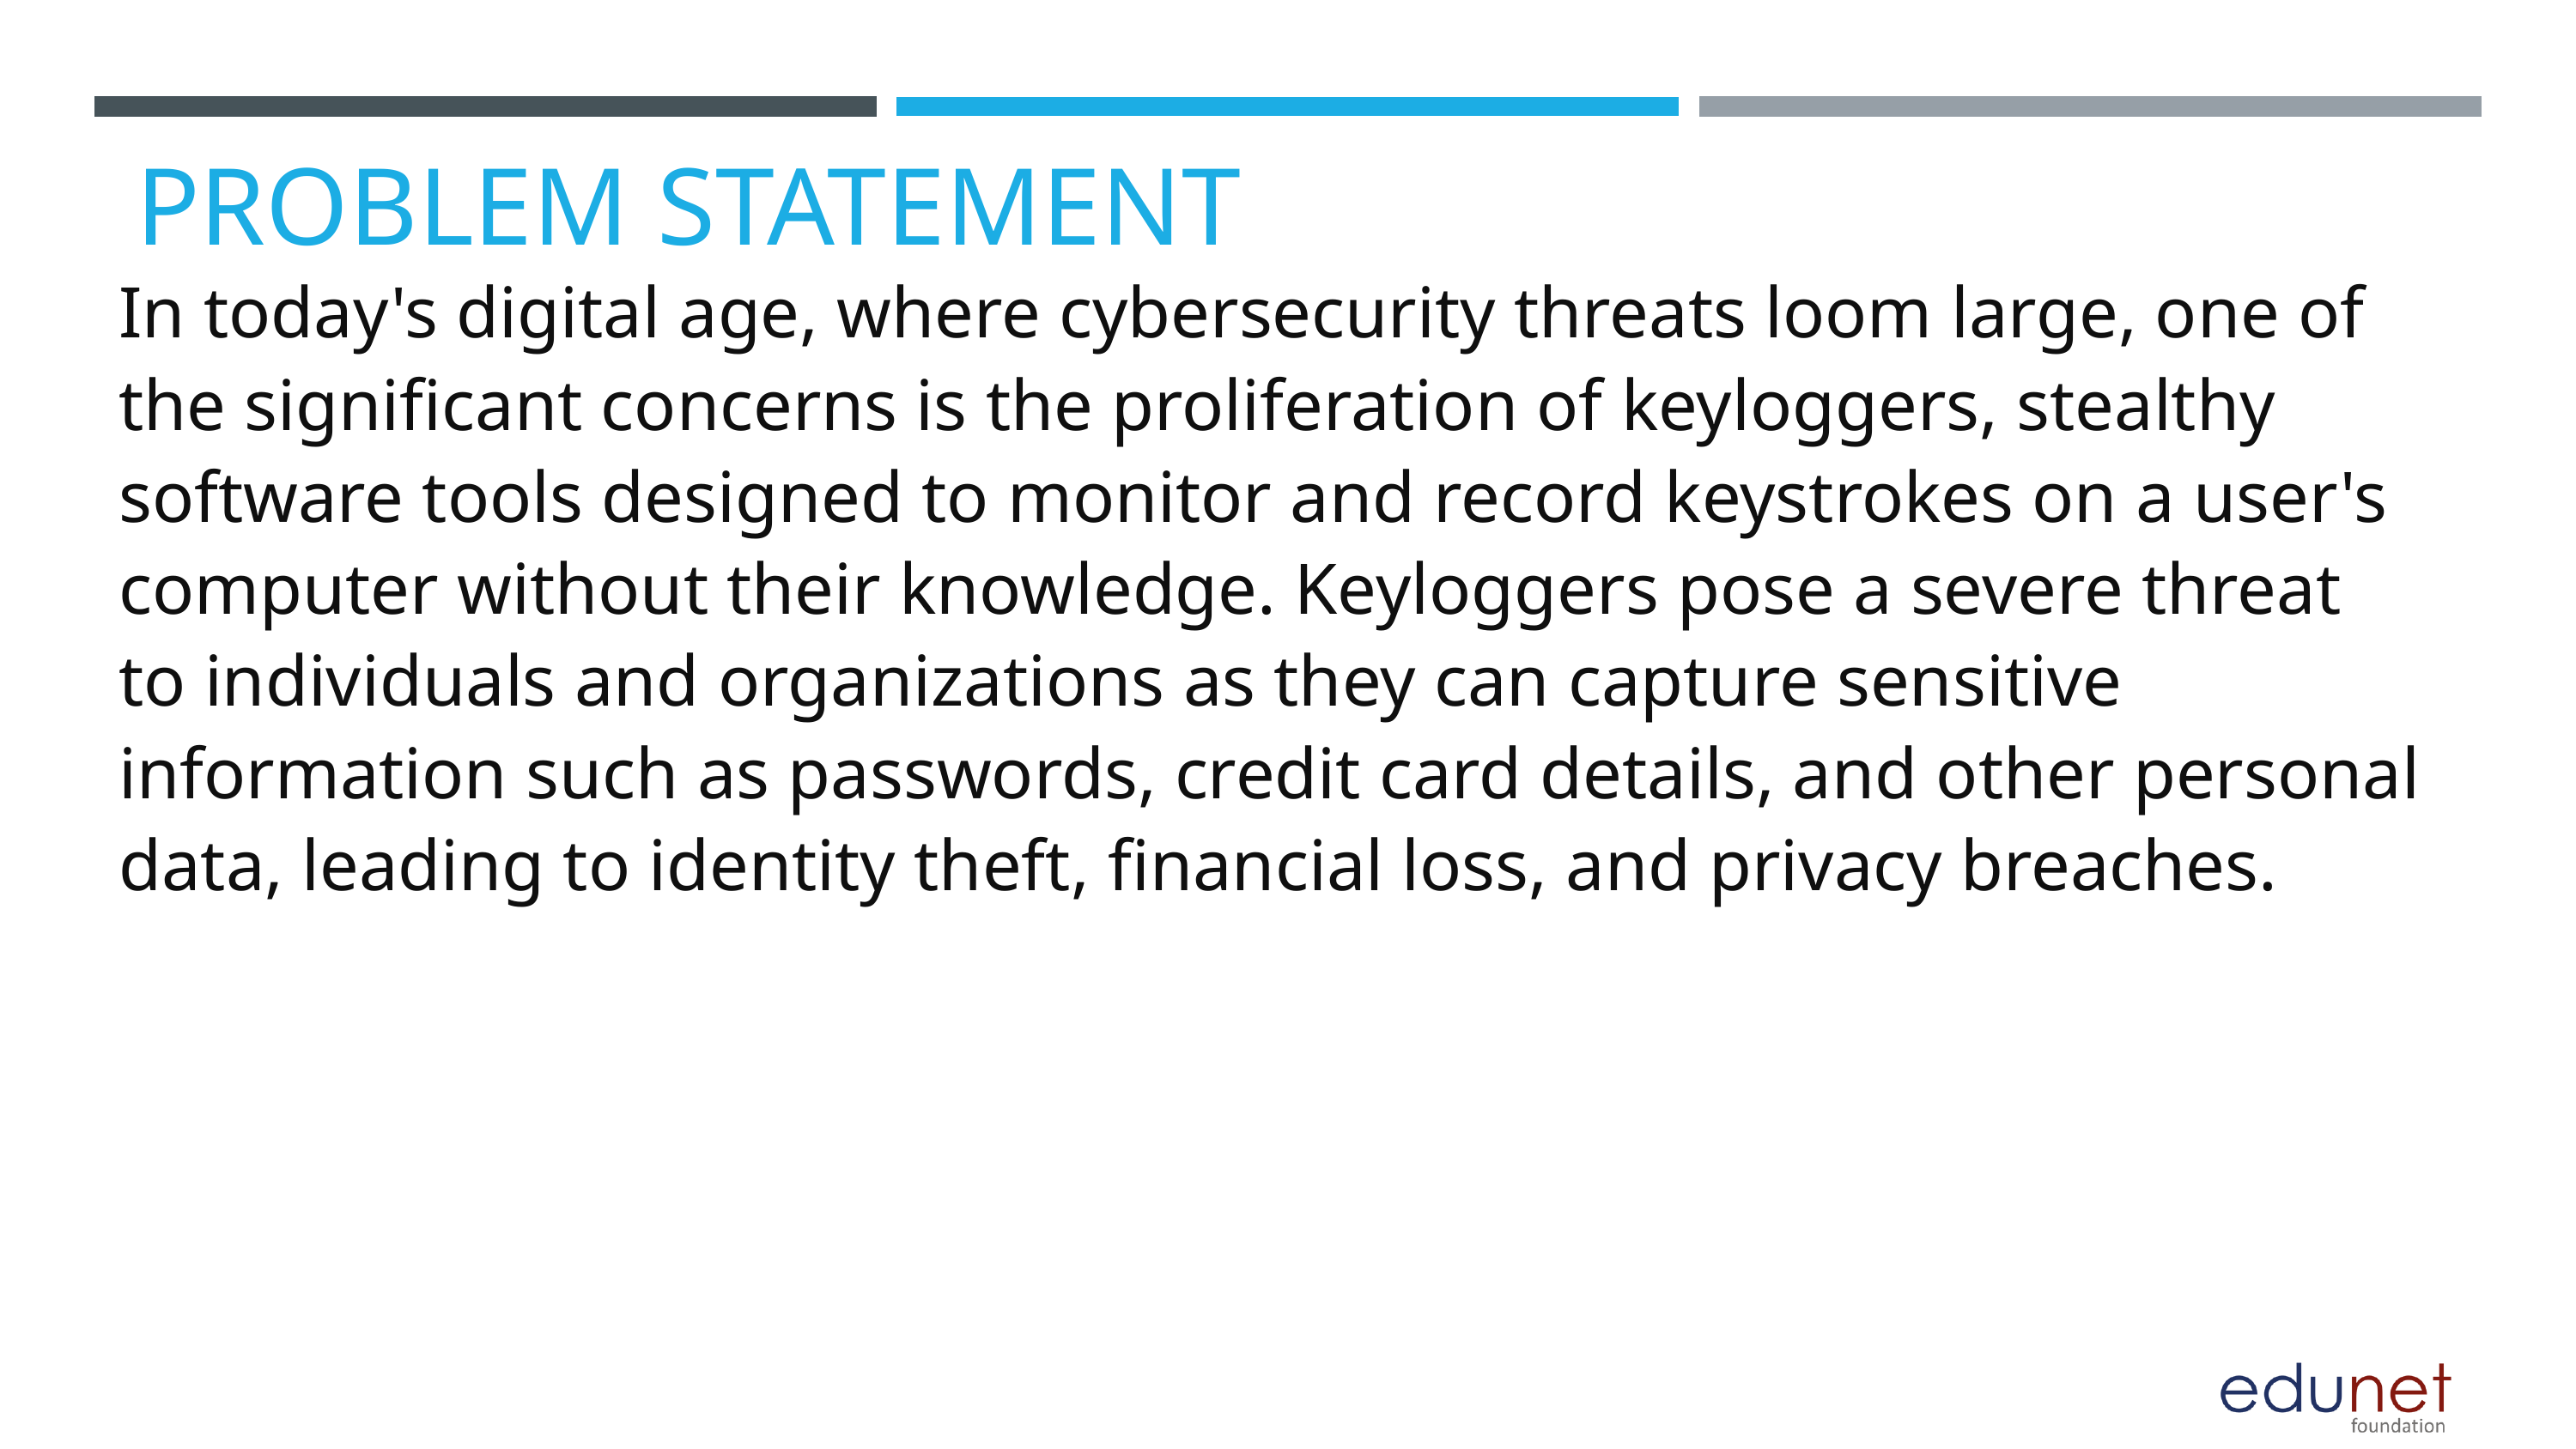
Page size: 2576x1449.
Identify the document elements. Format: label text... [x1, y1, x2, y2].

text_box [1698, 95, 2482, 118]
text_box PROBLEM STATEMENT [136, 138, 2440, 266]
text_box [94, 96, 878, 118]
text_box [2215, 1360, 2454, 1437]
text_box In today's digital age, where cybersecurity threats loom large, one of the significant concerns is the proliferation of keyloggers, stealthy software tools designed to monitor and record keystrokes on a user's computer without their knowledge. Keyloggers pose a severe threat to individuals and organizations as they can capture sensitive information such as passwords, credit card details, and other personal data, leading to identity theft, financial loss, and privacy breaches. [118, 259, 2424, 905]
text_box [896, 96, 1680, 117]
